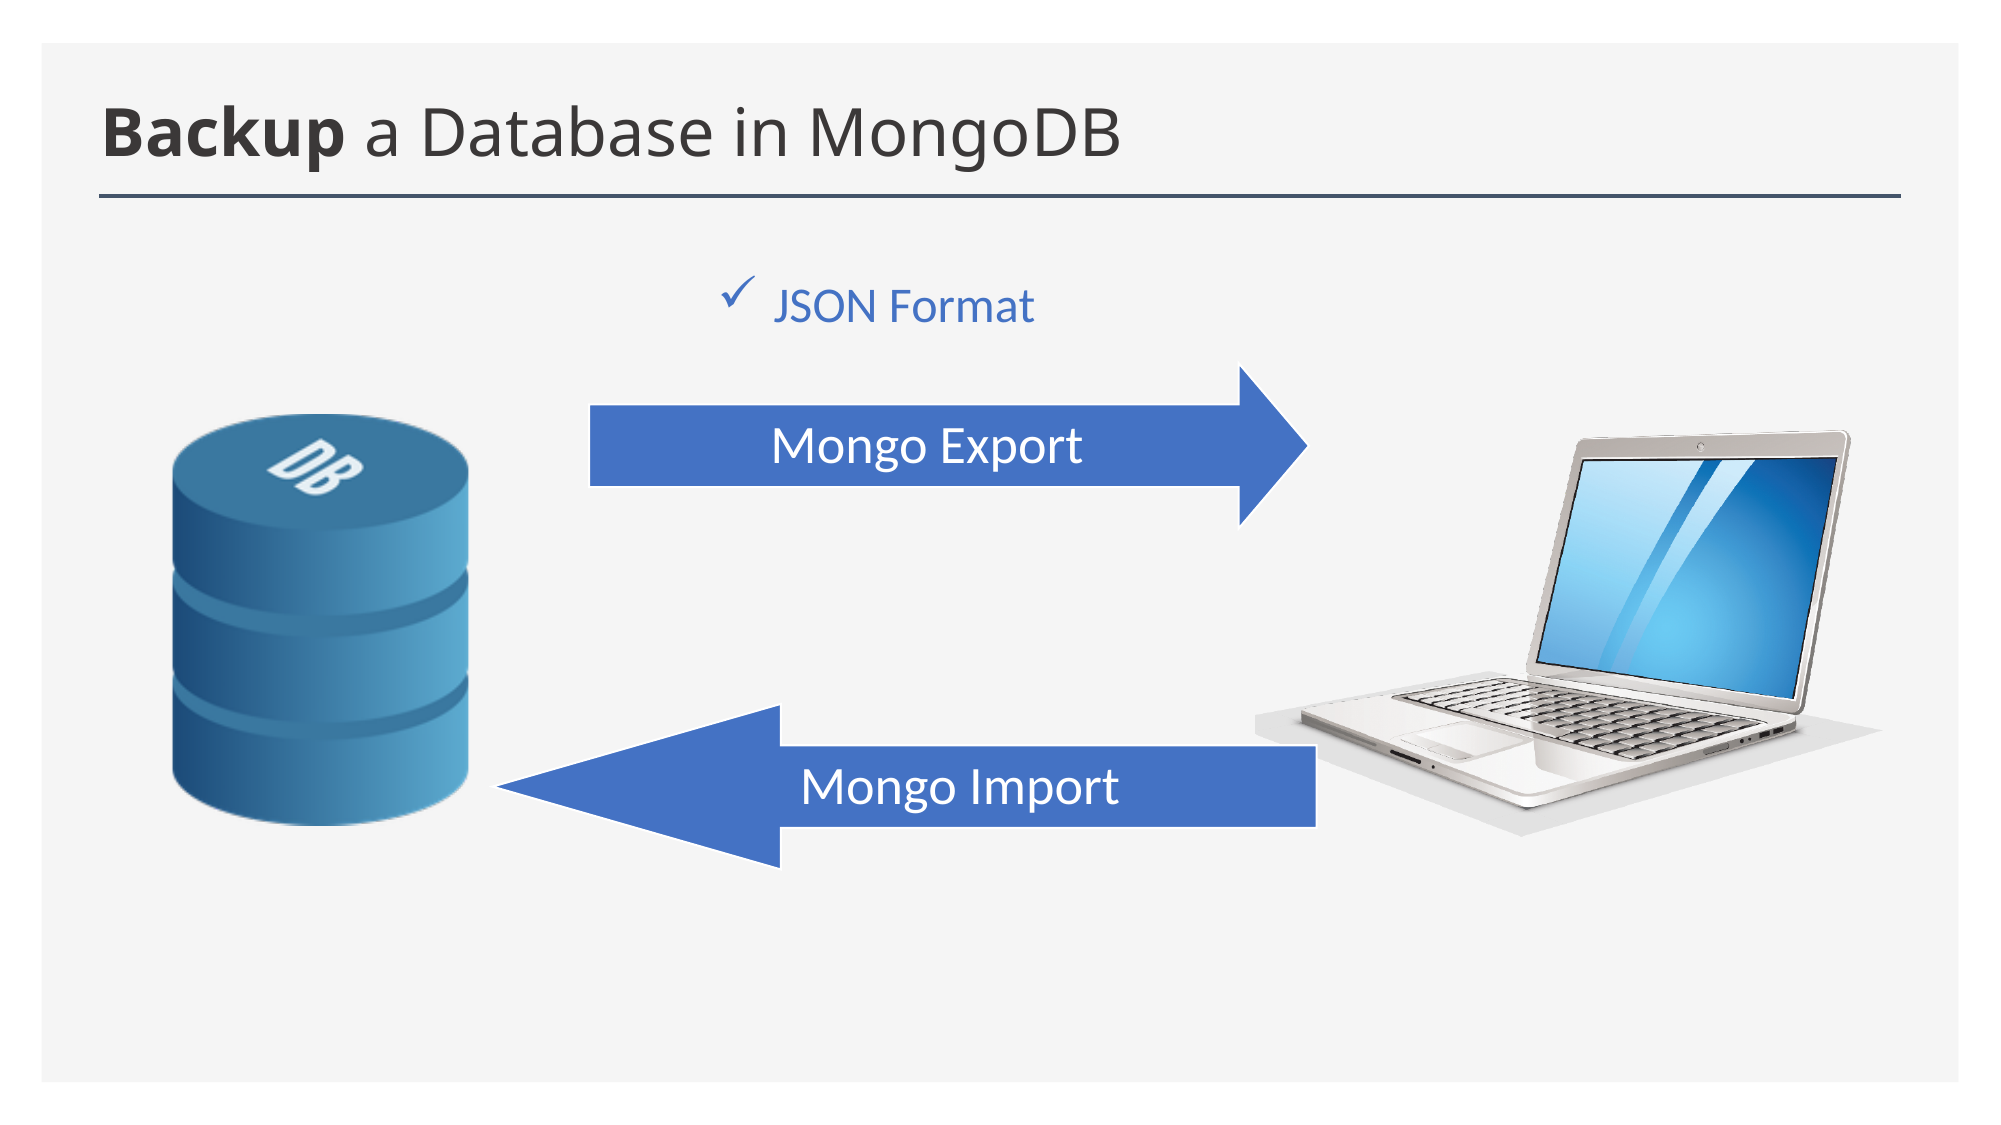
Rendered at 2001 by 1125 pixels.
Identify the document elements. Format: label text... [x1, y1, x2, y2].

text_box JSON Format [702, 235, 1305, 340]
picture [1317, 416, 1896, 850]
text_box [492, 362, 1317, 870]
picture [115, 414, 492, 826]
title Backup a Database in MongoDB [85, 73, 1214, 179]
